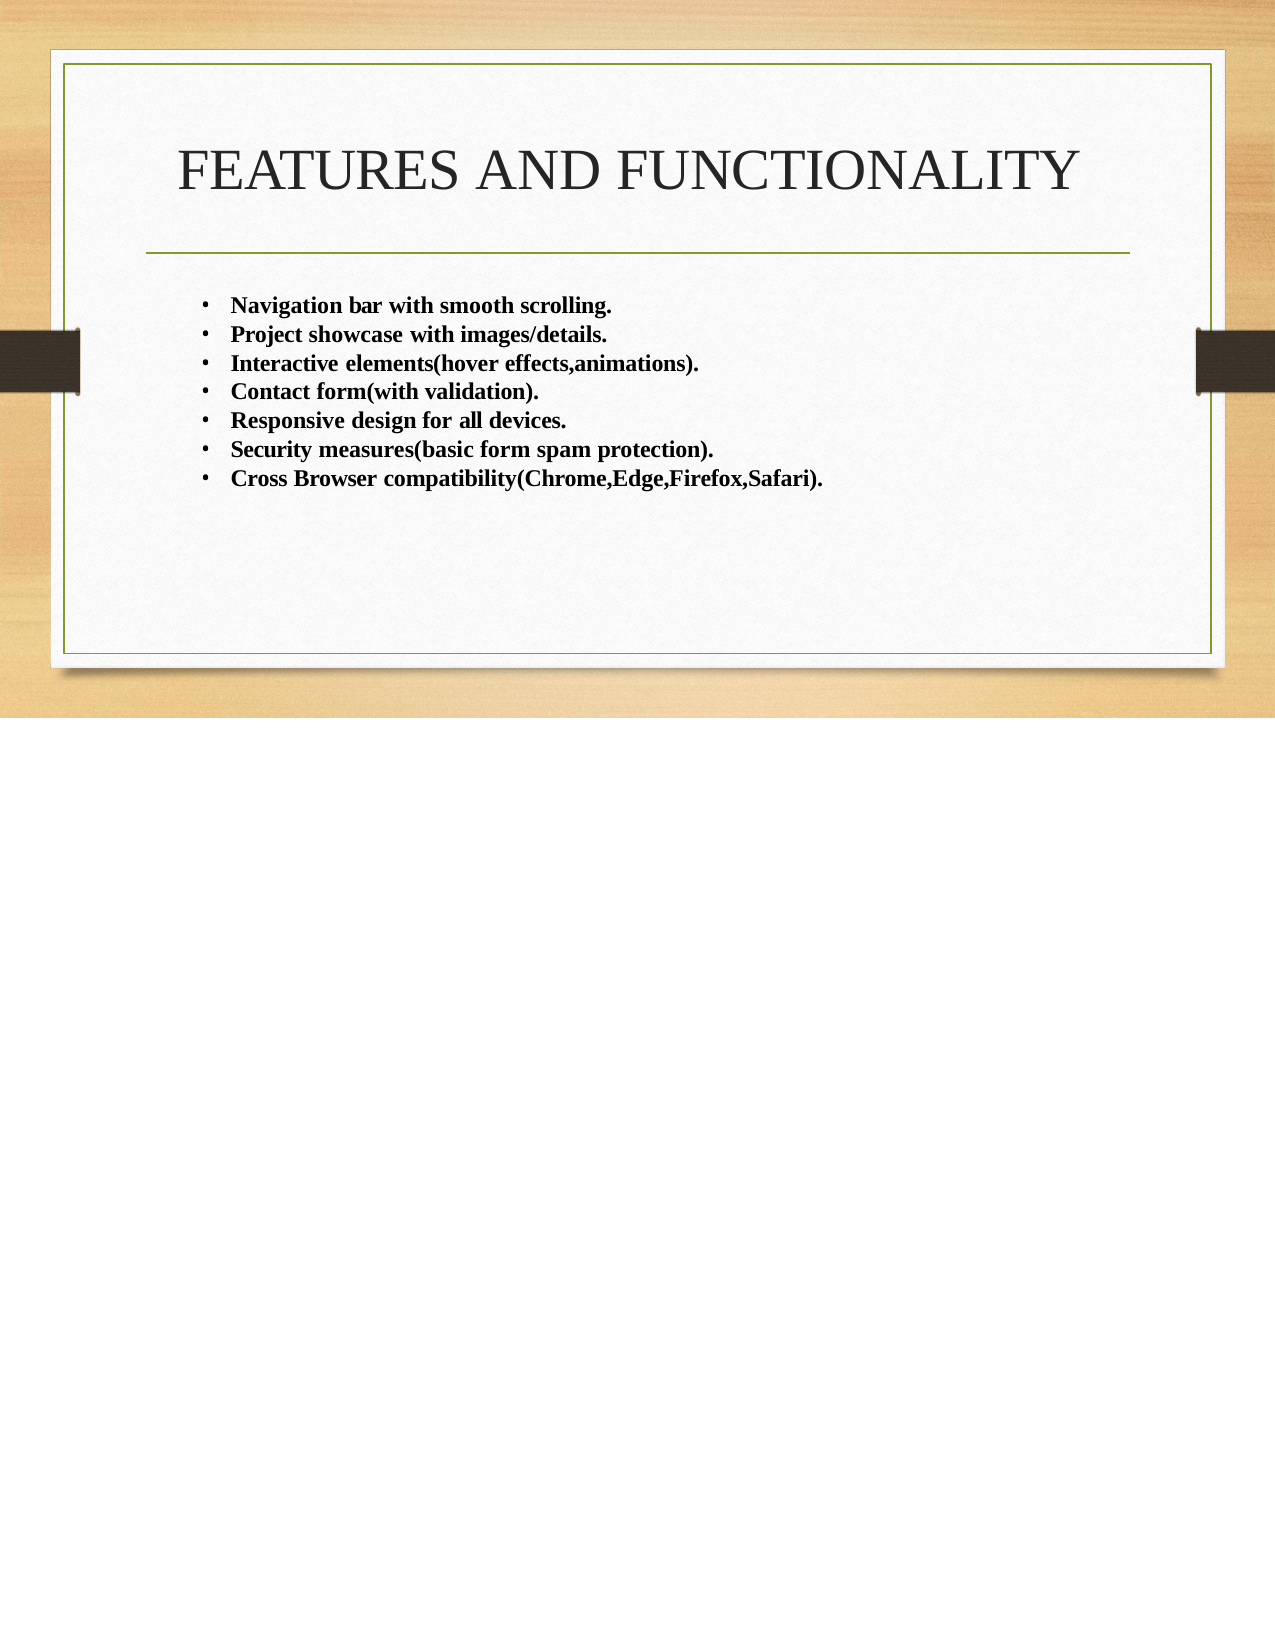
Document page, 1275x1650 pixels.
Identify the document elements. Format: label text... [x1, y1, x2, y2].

picture [0, 0, 1275, 718]
title FEATURES AND FUNCTIONALITY [129, 63, 1101, 408]
text_box Navigation bar with smooth scrolling. Project showcase with images/details. Interactive elements(hover effects,animations). Contact form(with validation). Responsive design for all devices. Security measures(basic form spam protection). Cross Browser compatibility(Chrome,Edge,Firefox,Safari). [198, 287, 831, 492]
